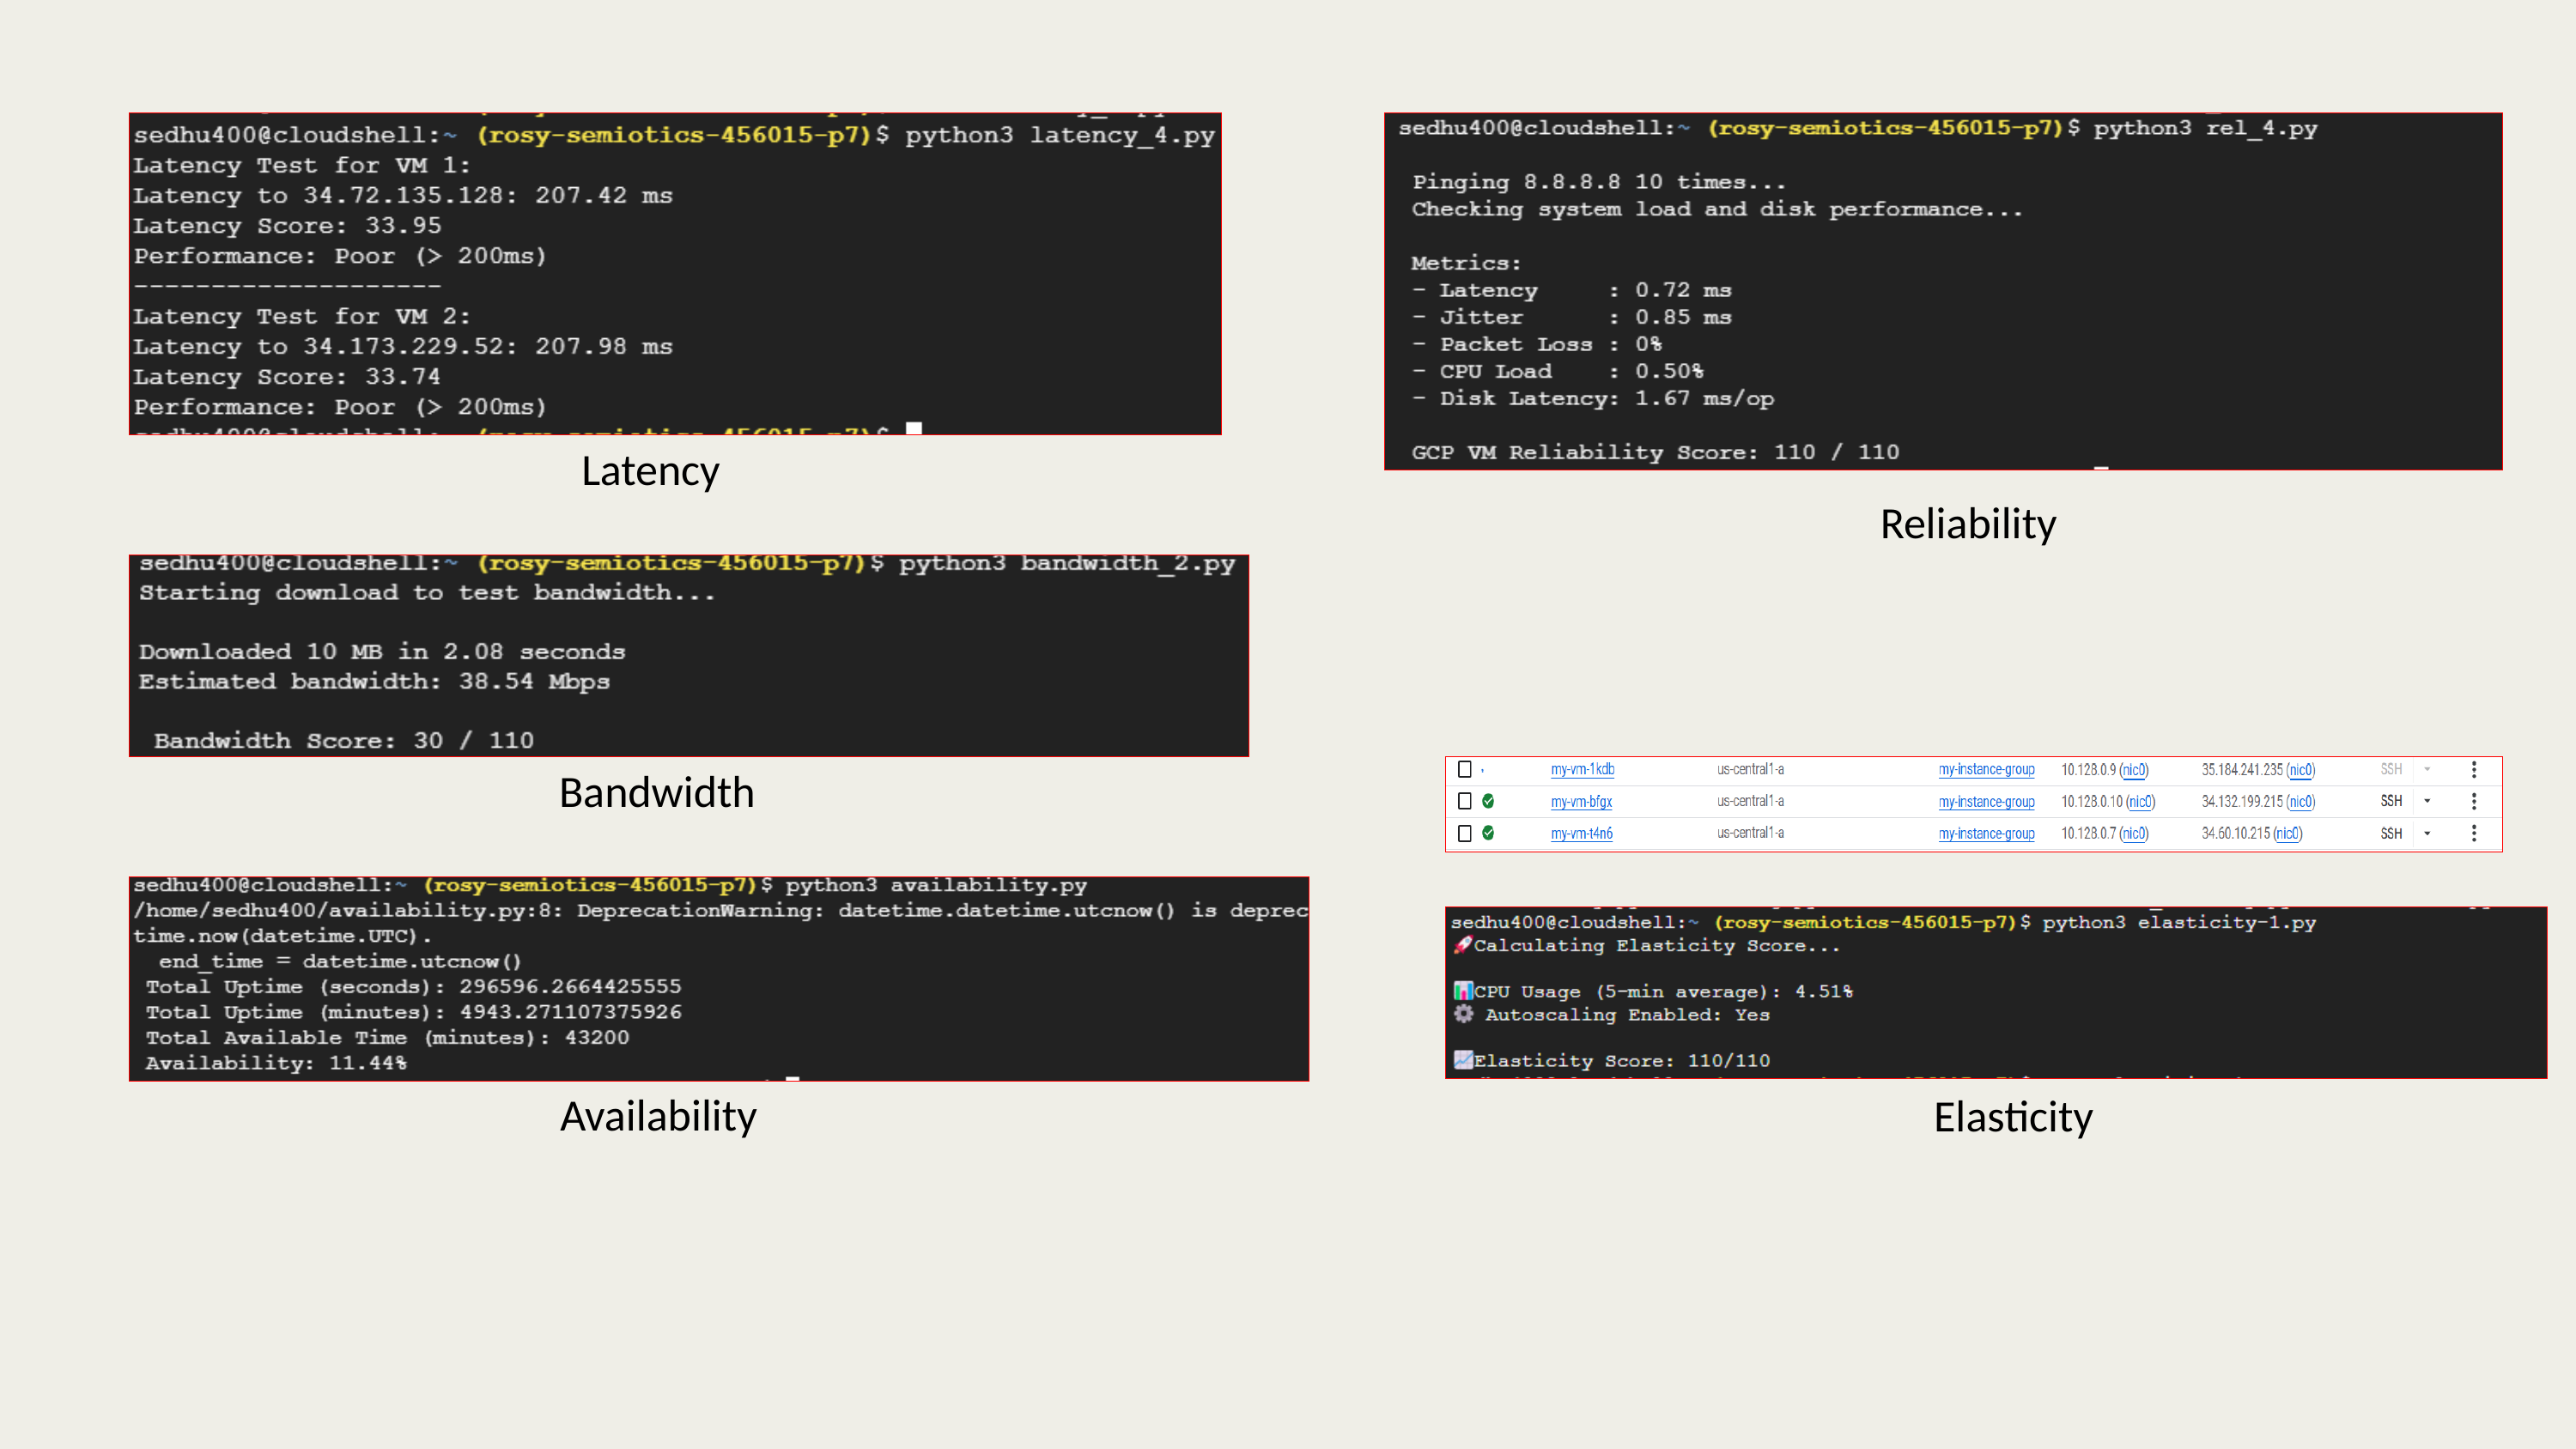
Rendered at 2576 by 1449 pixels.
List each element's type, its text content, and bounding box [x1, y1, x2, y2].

picture [1444, 756, 2503, 852]
picture [128, 876, 1310, 1082]
text_box Latency [568, 443, 741, 501]
picture [128, 112, 1222, 435]
picture [1444, 906, 2549, 1079]
text_box Bandwidth [546, 765, 805, 823]
text_box Elasticity [1921, 1087, 2179, 1148]
picture [128, 555, 1249, 757]
text_box Reliability [1867, 488, 2125, 555]
text_box Availability [547, 1089, 805, 1146]
picture [1384, 112, 2503, 470]
